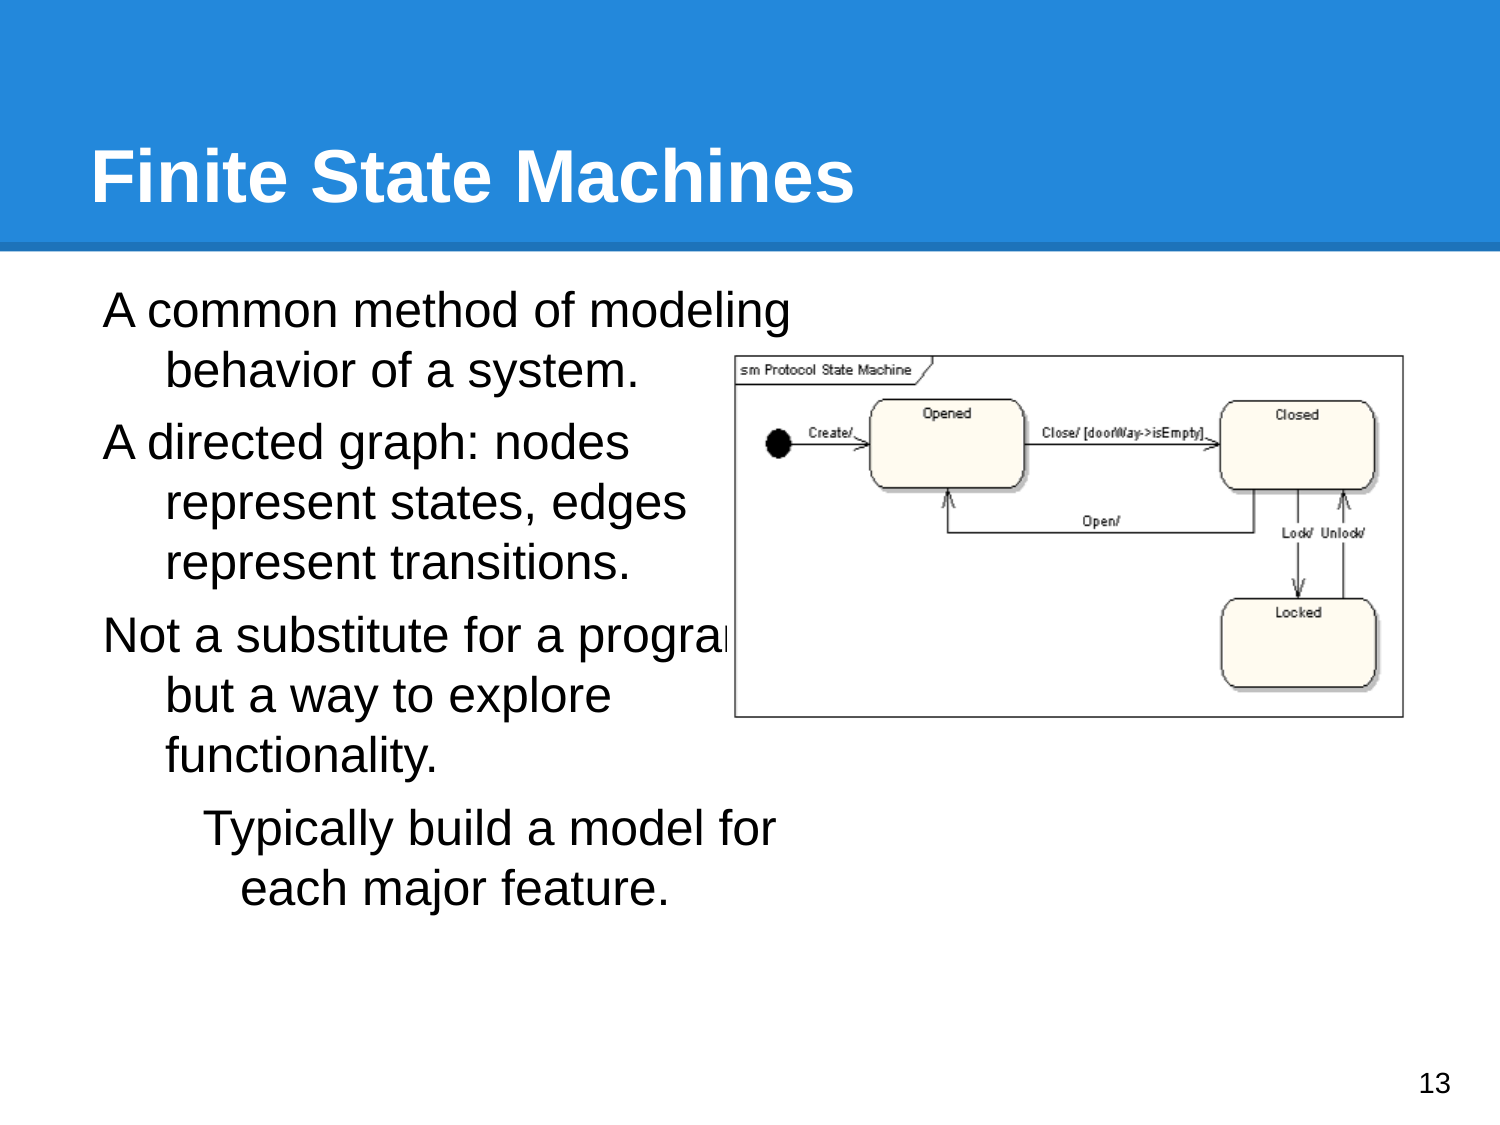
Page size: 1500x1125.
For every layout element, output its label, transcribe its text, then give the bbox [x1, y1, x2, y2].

list A common method of modeling behavior of a system. A directed graph: nodes represent states, edges represent transitions. Not a substitute for a program, but a way to explore functionality. Typically build a model for each major feature. [75, 262, 809, 1078]
slide_number ‹#› [1403, 1038, 1494, 1125]
title Finite State Machines [75, 45, 1425, 233]
picture [727, 345, 1413, 728]
